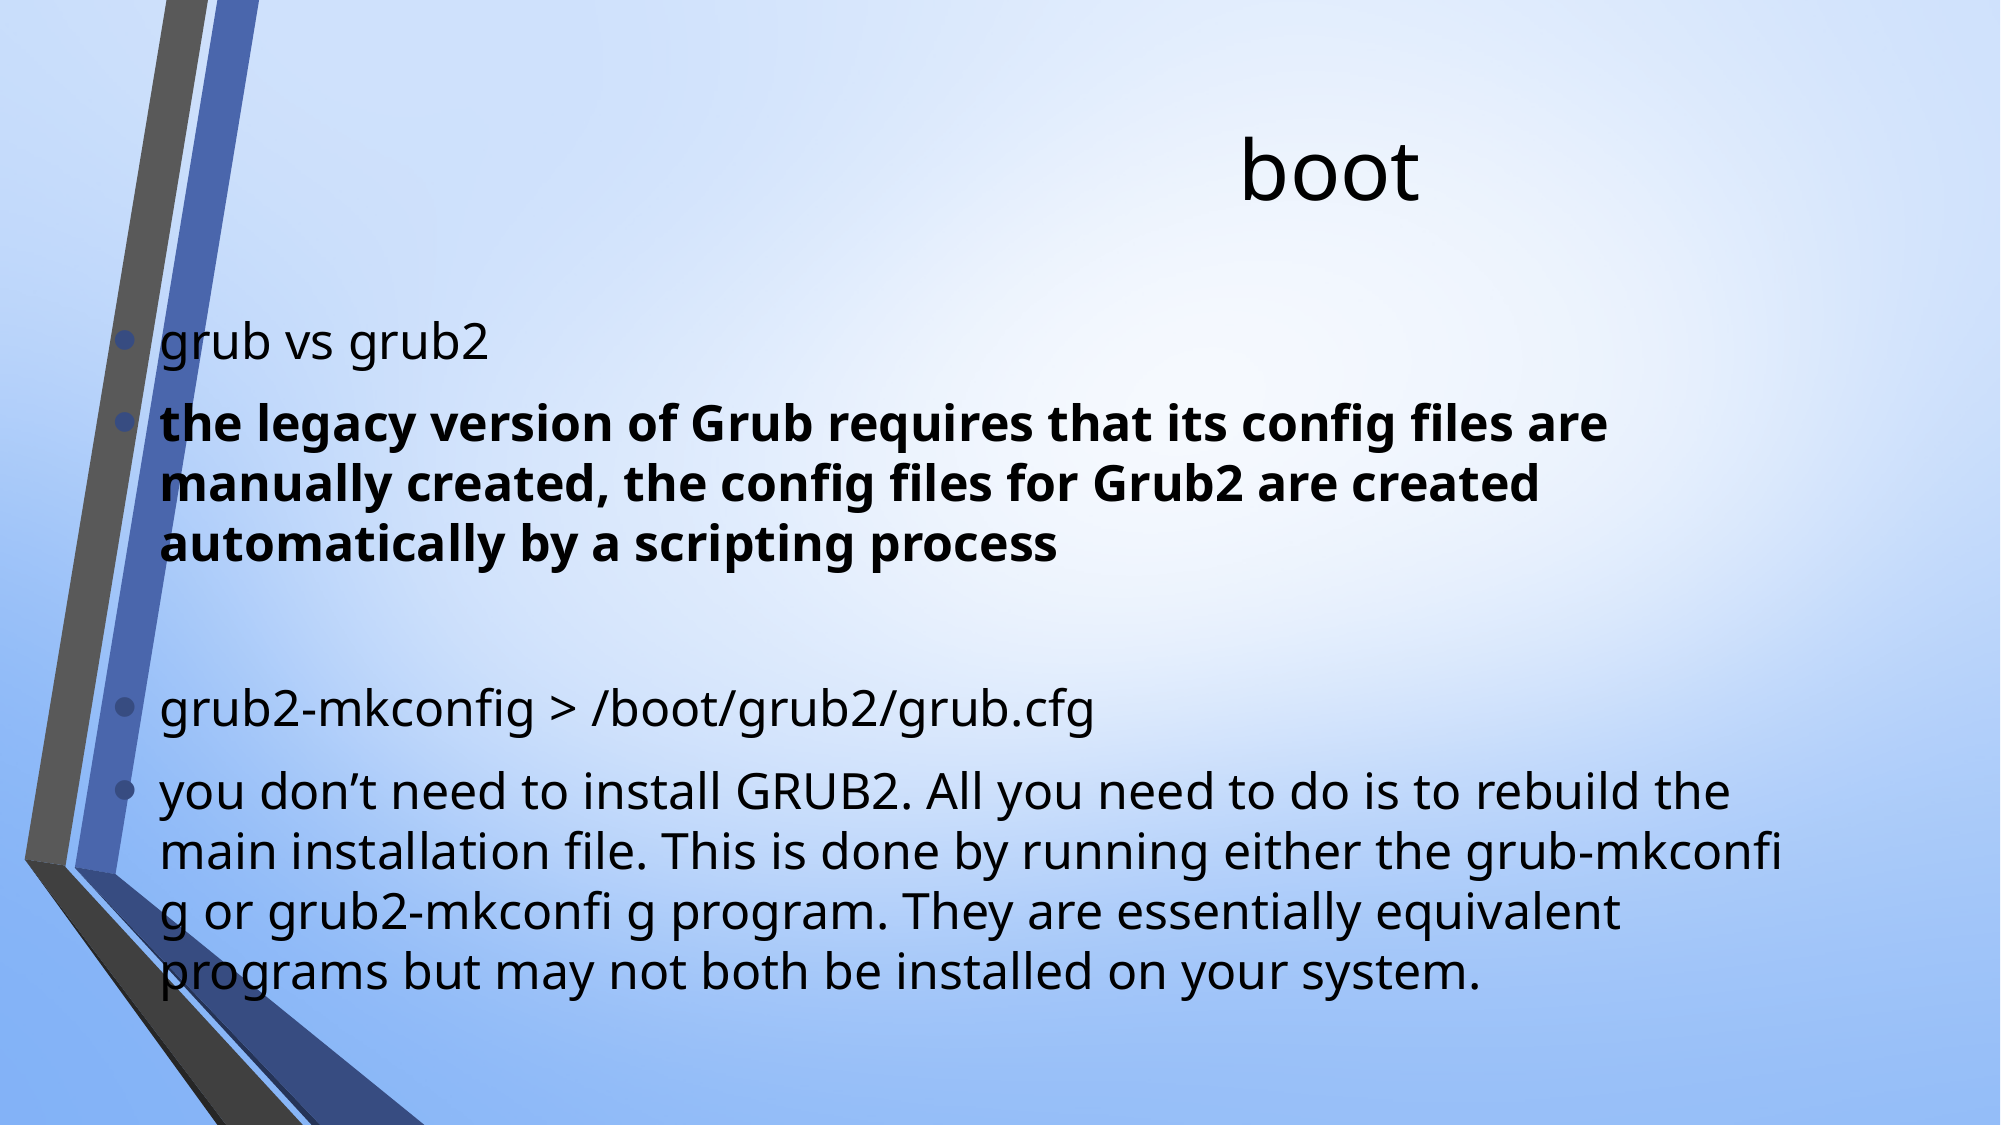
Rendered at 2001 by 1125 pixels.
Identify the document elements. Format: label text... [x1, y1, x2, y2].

title boot [97, 58, 1823, 277]
list grub vs grub2 the legacy version of Grub requires that its config files are manually created, the config files for Grub2 are created automatically by a scripting process grub2-mkconfig > /boot/grub2/grub.cfg you don’t need to install GRUB2. All you need to do is to rebuild the main installation file. This is done by running either the grub-mkconfi g or grub2-mkconfi g program. They are essentially equivalent programs but may not both be installed on your system. [97, 297, 1823, 1012]
